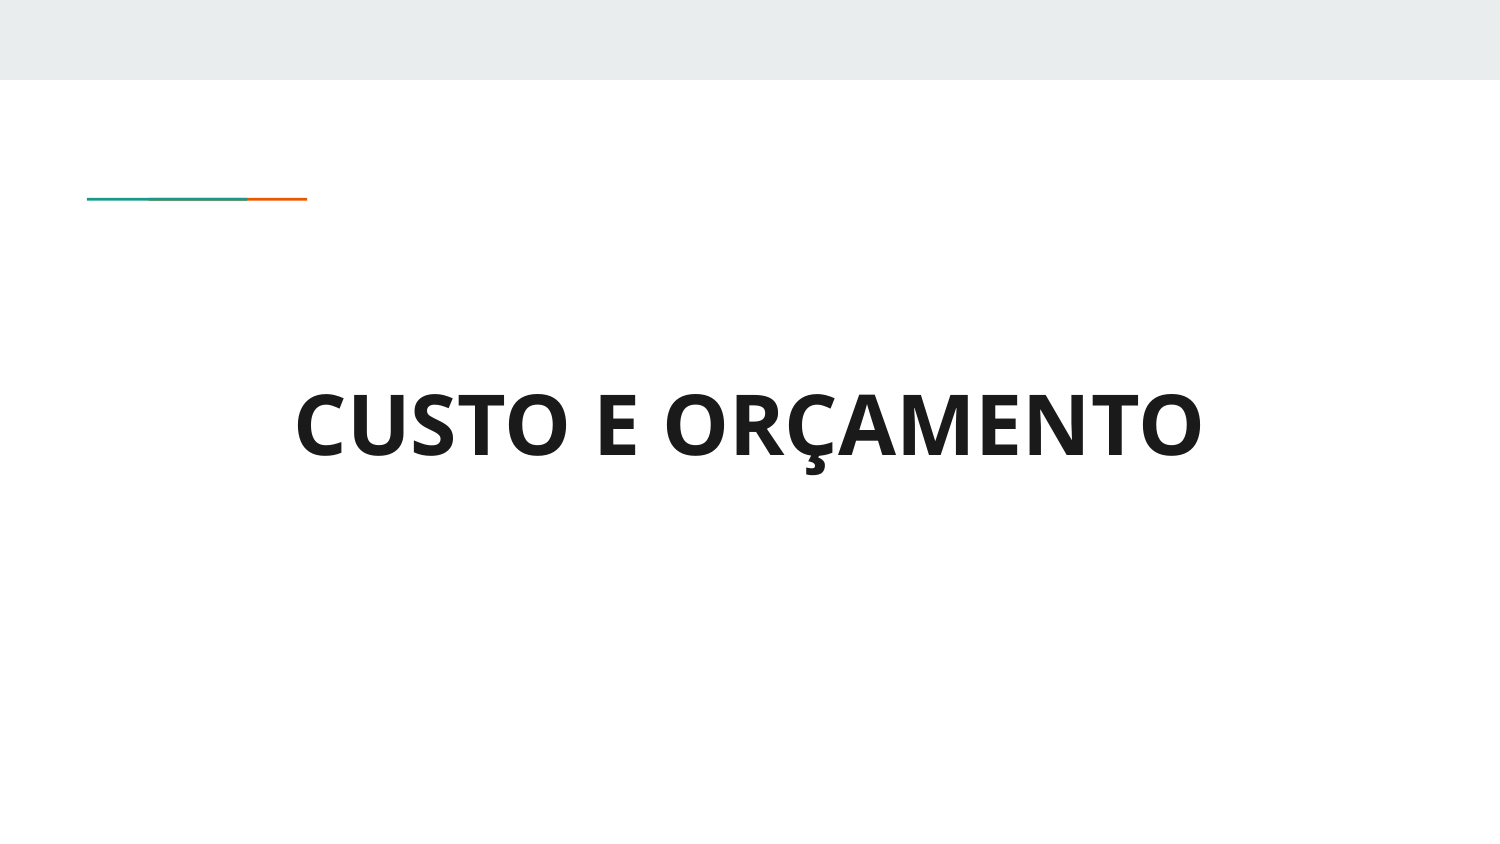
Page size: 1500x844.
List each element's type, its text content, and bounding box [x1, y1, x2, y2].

title CUSTO E ORÇAMENTO [119, 355, 1381, 527]
